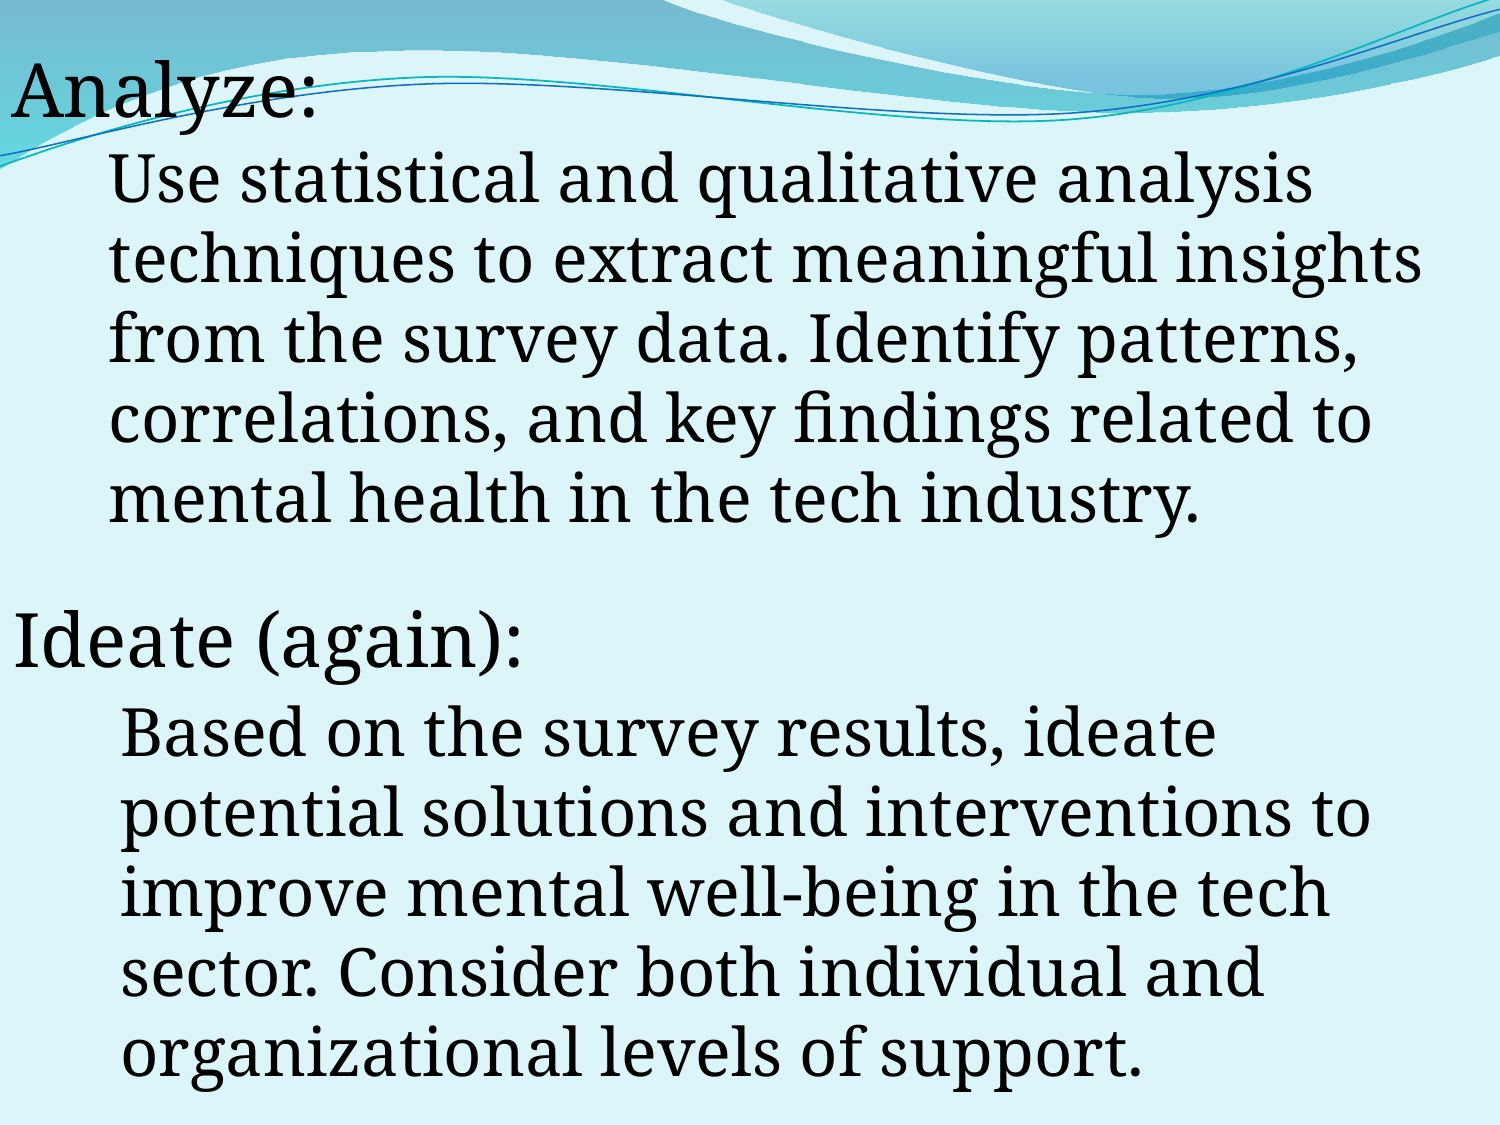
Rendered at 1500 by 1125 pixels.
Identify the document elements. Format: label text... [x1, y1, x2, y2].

text_box Ideate (again): [0, 585, 561, 691]
text_box Use statistical and qualitative analysis techniques to extract meaningful insights from the survey data. Identify patterns, correlations, and key findings related to mental health in the tech industry. [93, 128, 1465, 544]
text_box Based on the survey results, ideate potential solutions and interventions to improve mental well-being in the tech sector. Consider both individual and organizational levels of support. [105, 682, 1395, 1097]
text_box Analyze: [0, 35, 355, 140]
